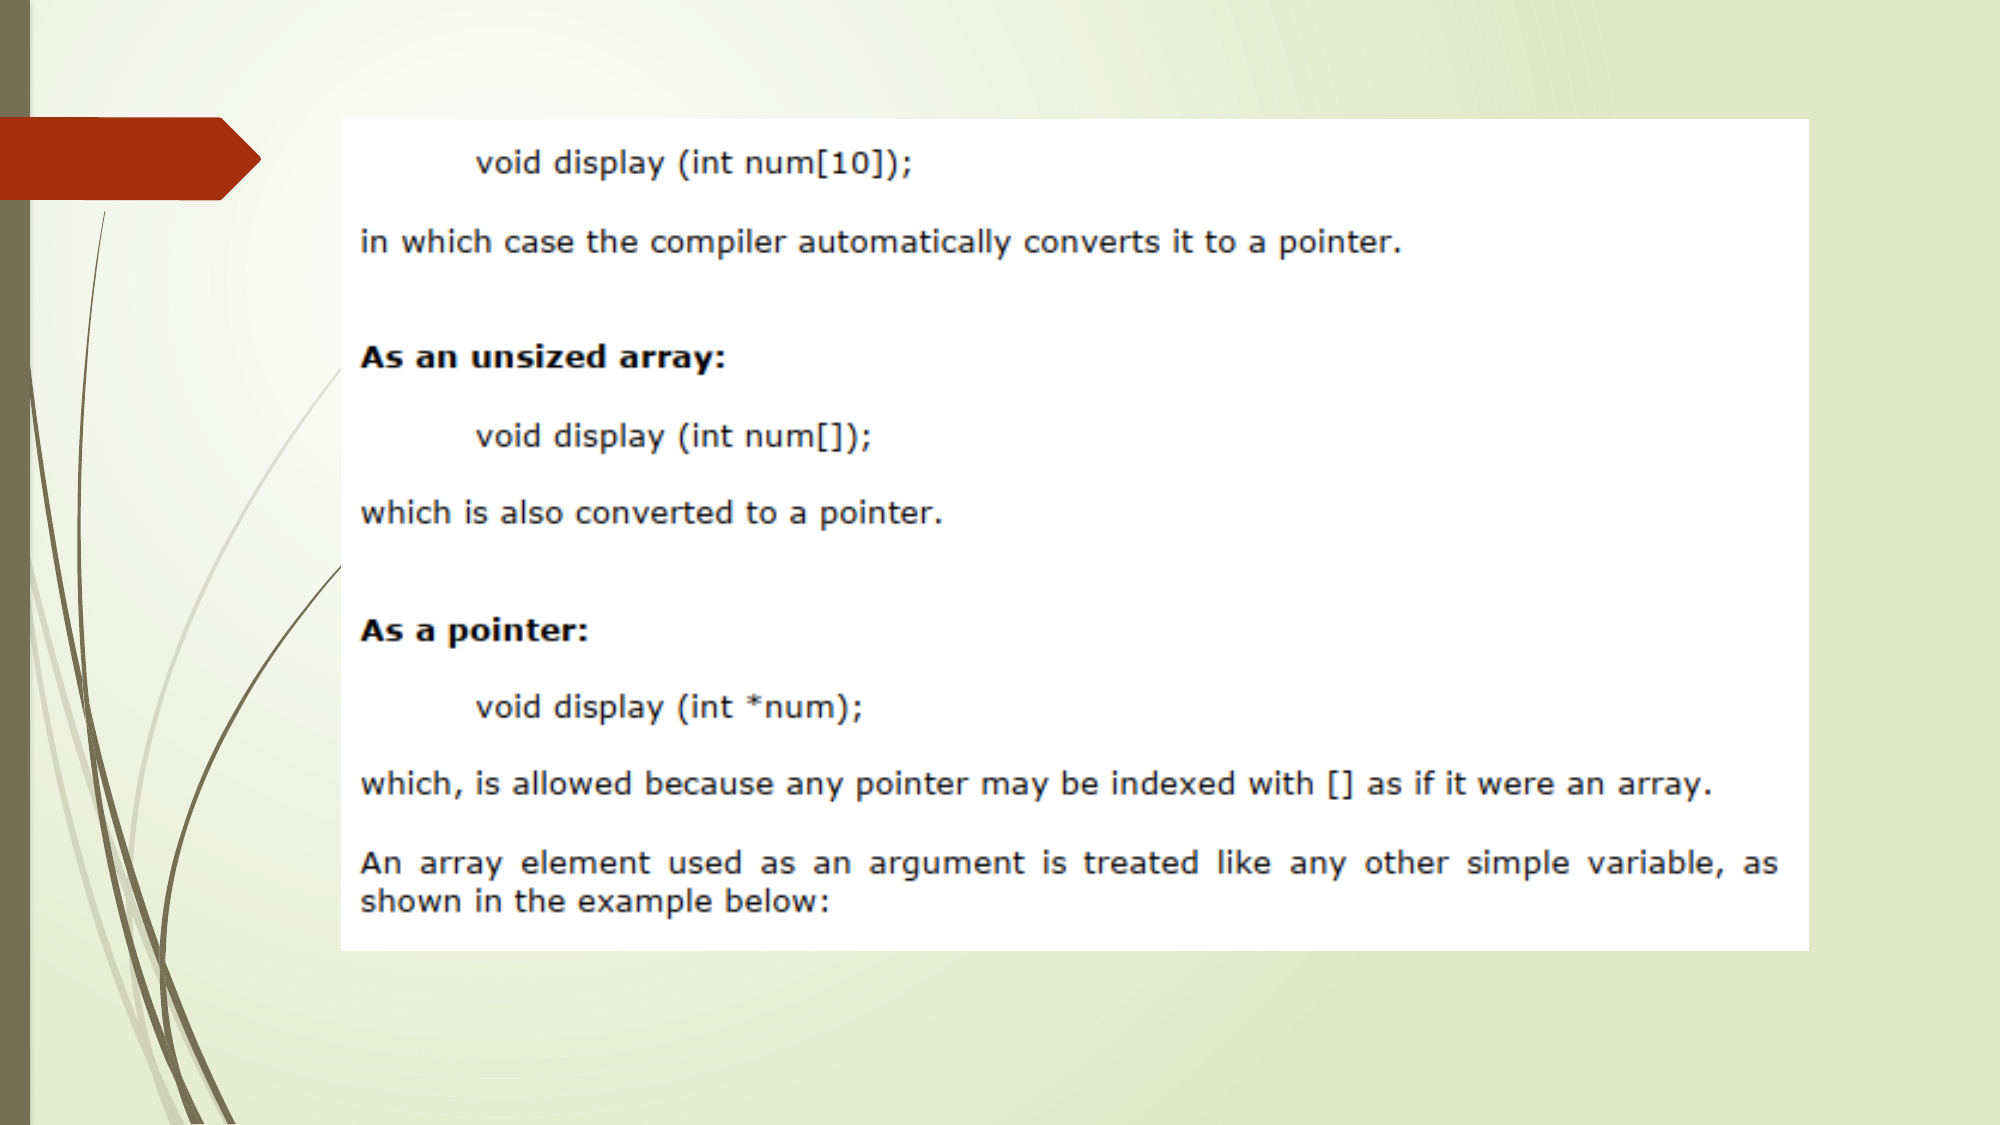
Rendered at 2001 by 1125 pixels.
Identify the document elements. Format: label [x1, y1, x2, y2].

list [341, 119, 1810, 951]
